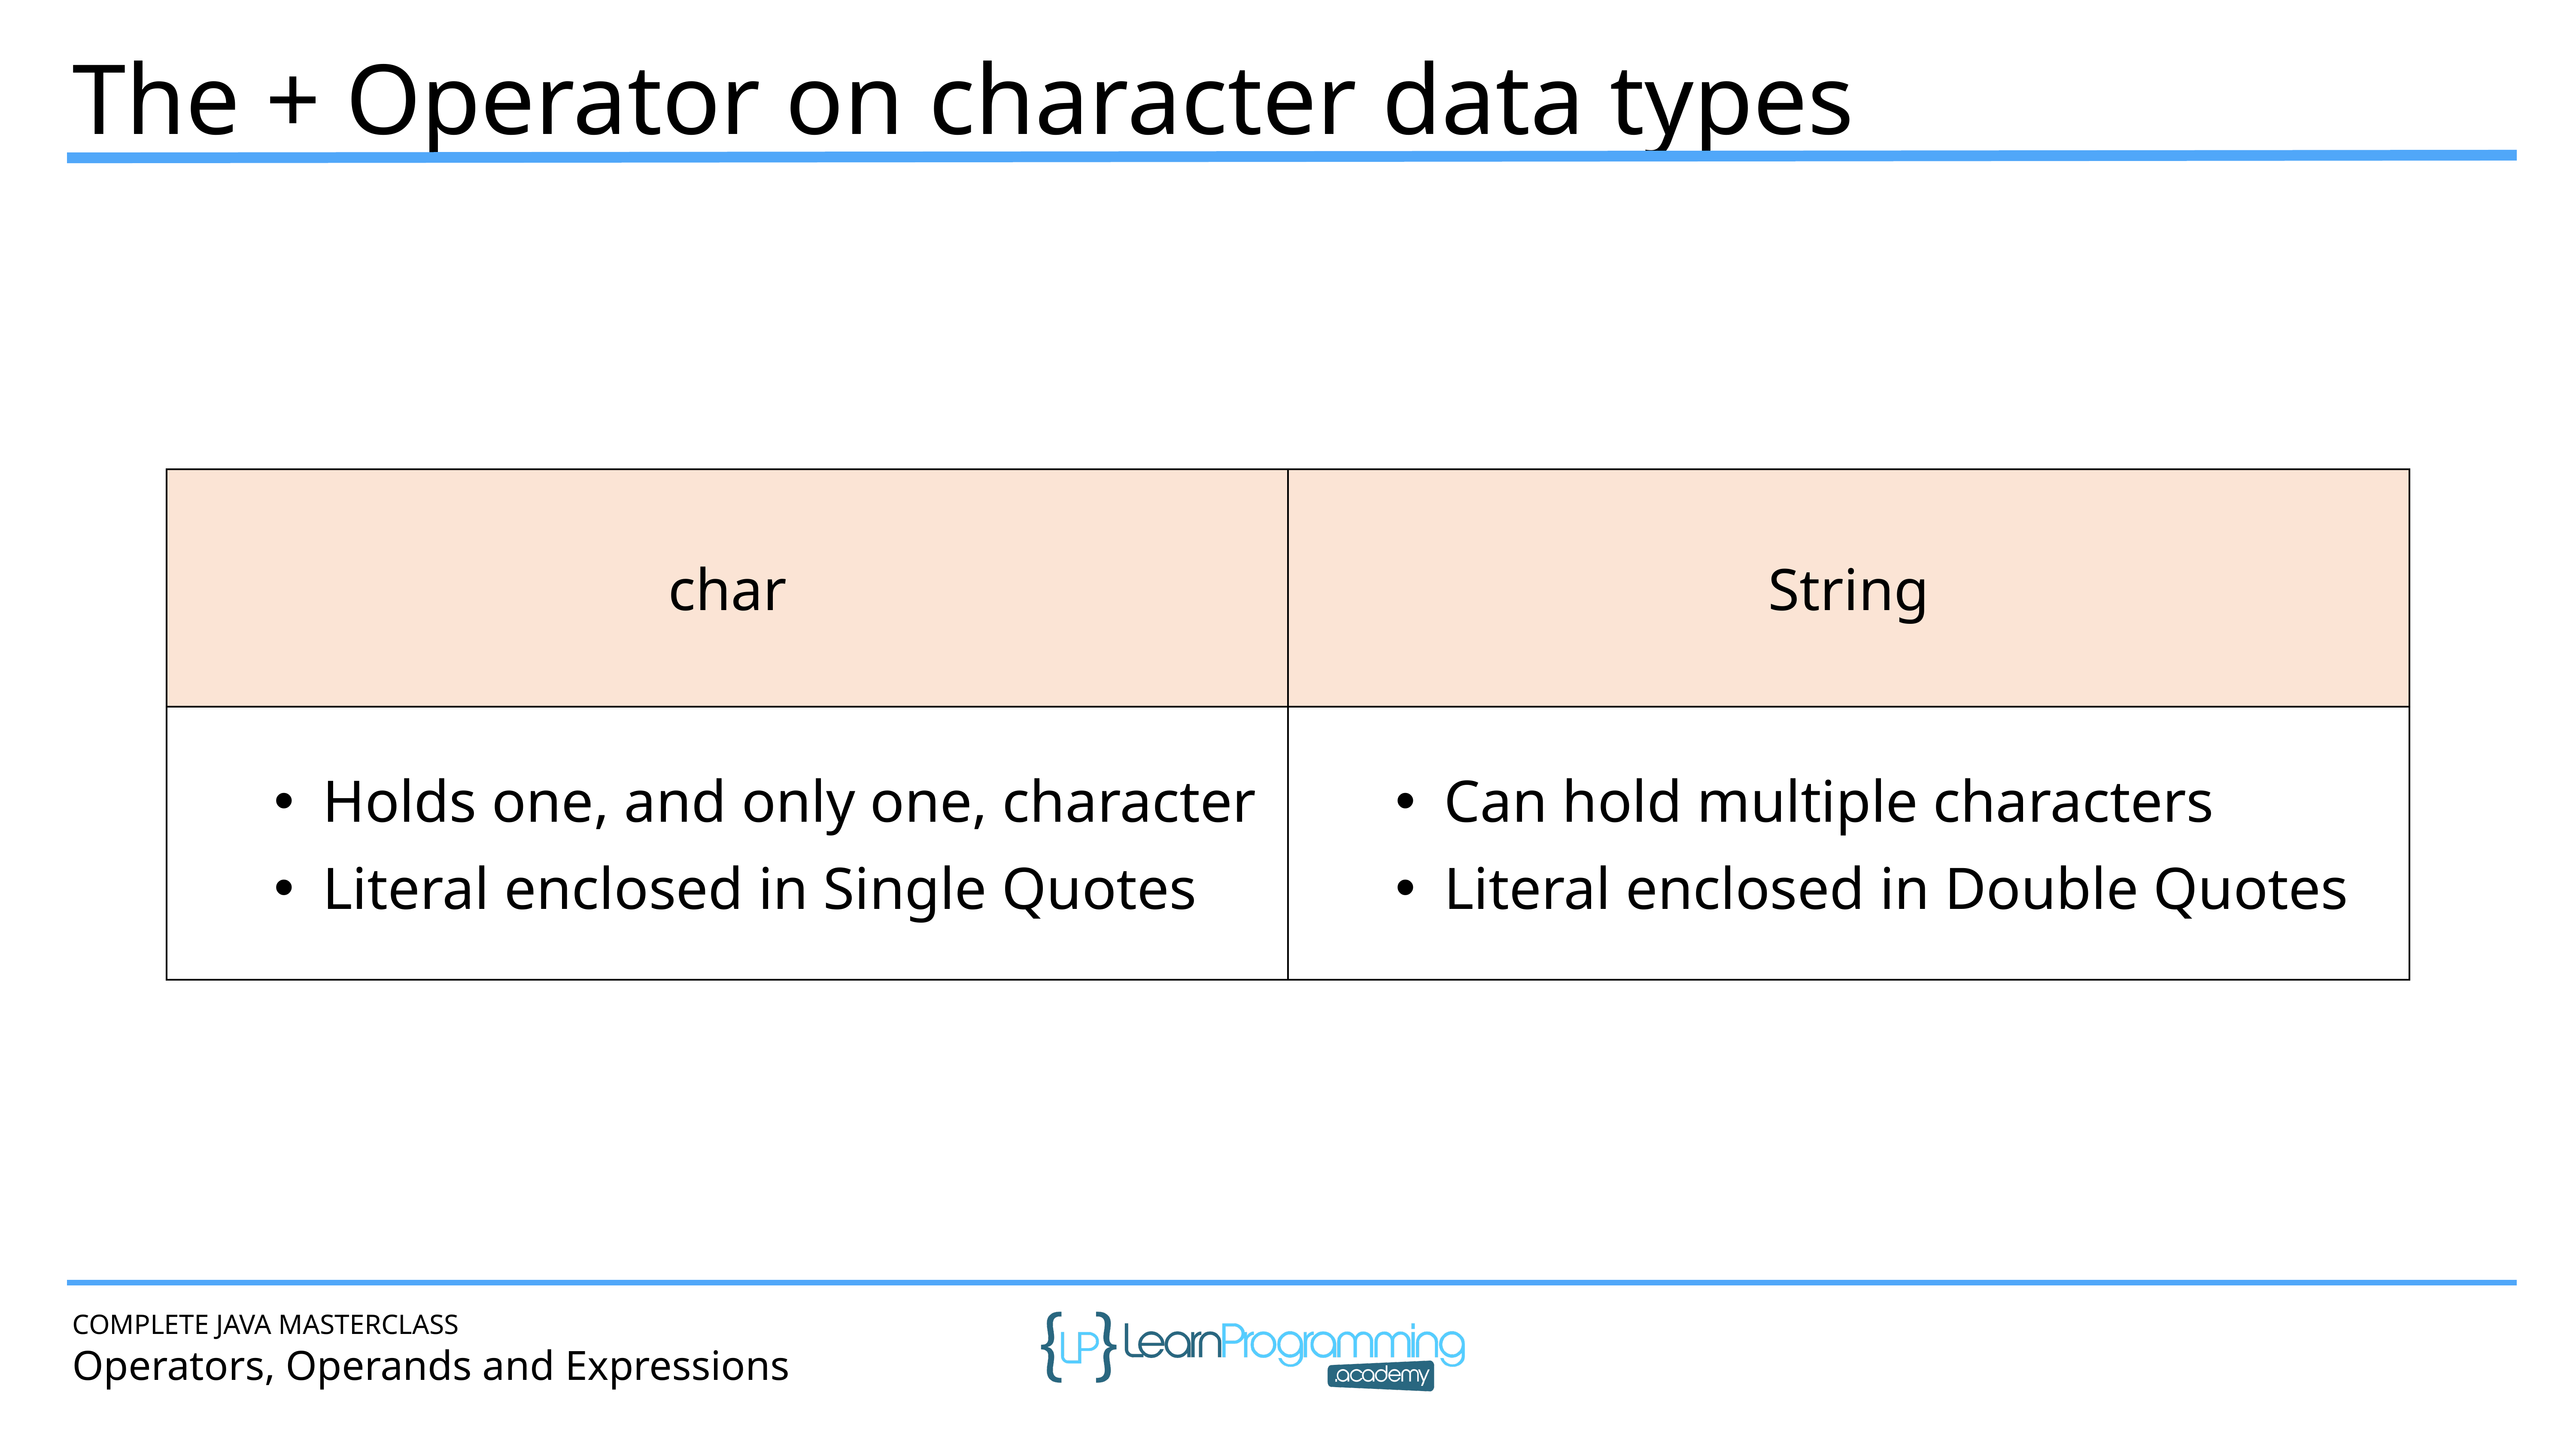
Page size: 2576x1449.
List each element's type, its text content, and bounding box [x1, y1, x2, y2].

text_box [67, 155, 2517, 158]
table_cell Holds one, and only one, character Literal enclosed in Single Quotes [167, 708, 1287, 979]
text_box The + Operator on character data types [67, 32, 1868, 152]
table_cell Can hold multiple characters Literal enclosed in Double Quotes [1289, 708, 2409, 979]
table_header char [167, 470, 1287, 706]
table_header String [1289, 470, 2409, 706]
picture [1032, 1302, 1477, 1400]
text_box COMPLETE JAVA MASTERCLASS Operators, Operands and Expressions [67, 1302, 1030, 1394]
